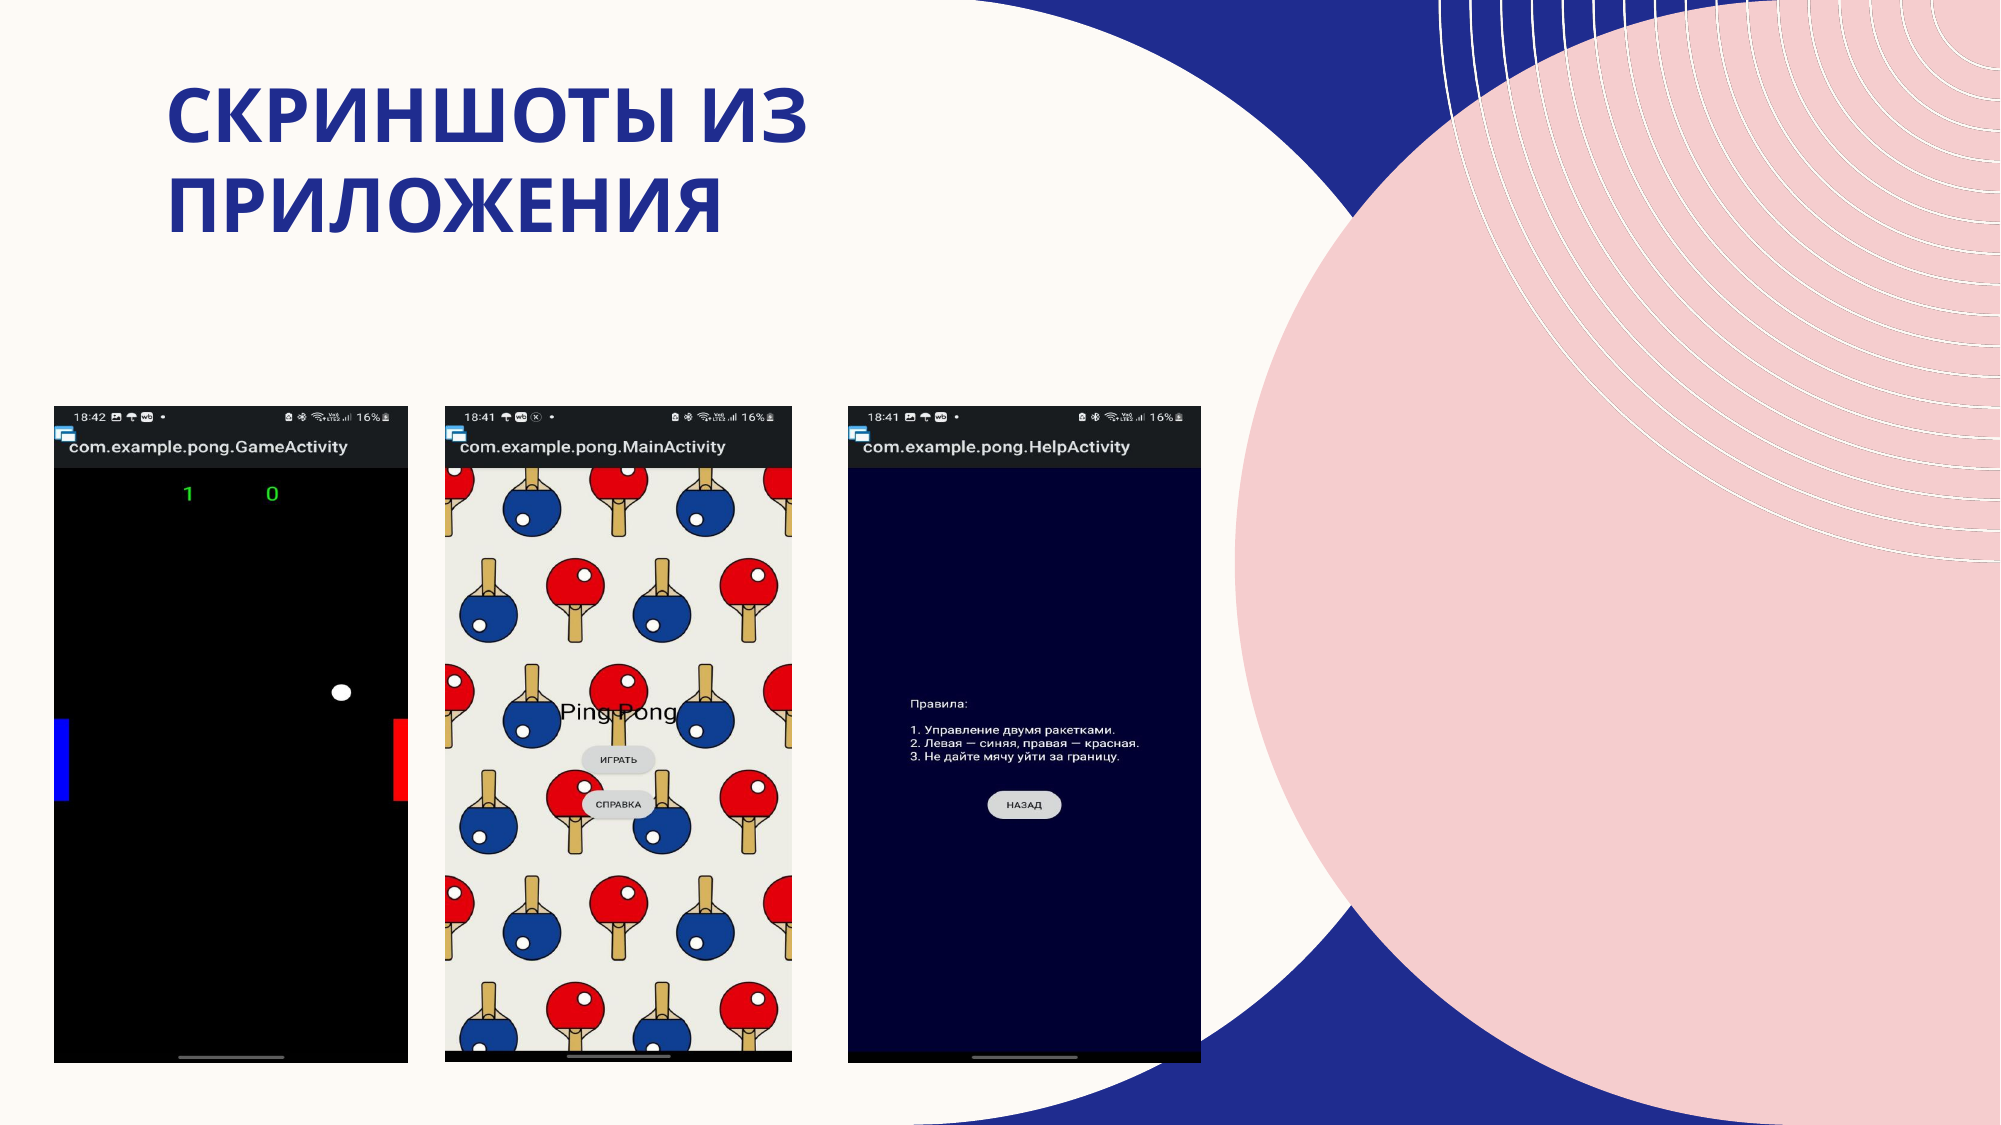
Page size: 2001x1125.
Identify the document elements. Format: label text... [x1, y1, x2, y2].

picture [848, 406, 1201, 1063]
title Скриншоты из приложения [150, 139, 1088, 248]
picture [54, 406, 408, 1063]
picture [445, 406, 792, 1062]
picture [1438, 0, 2001, 563]
